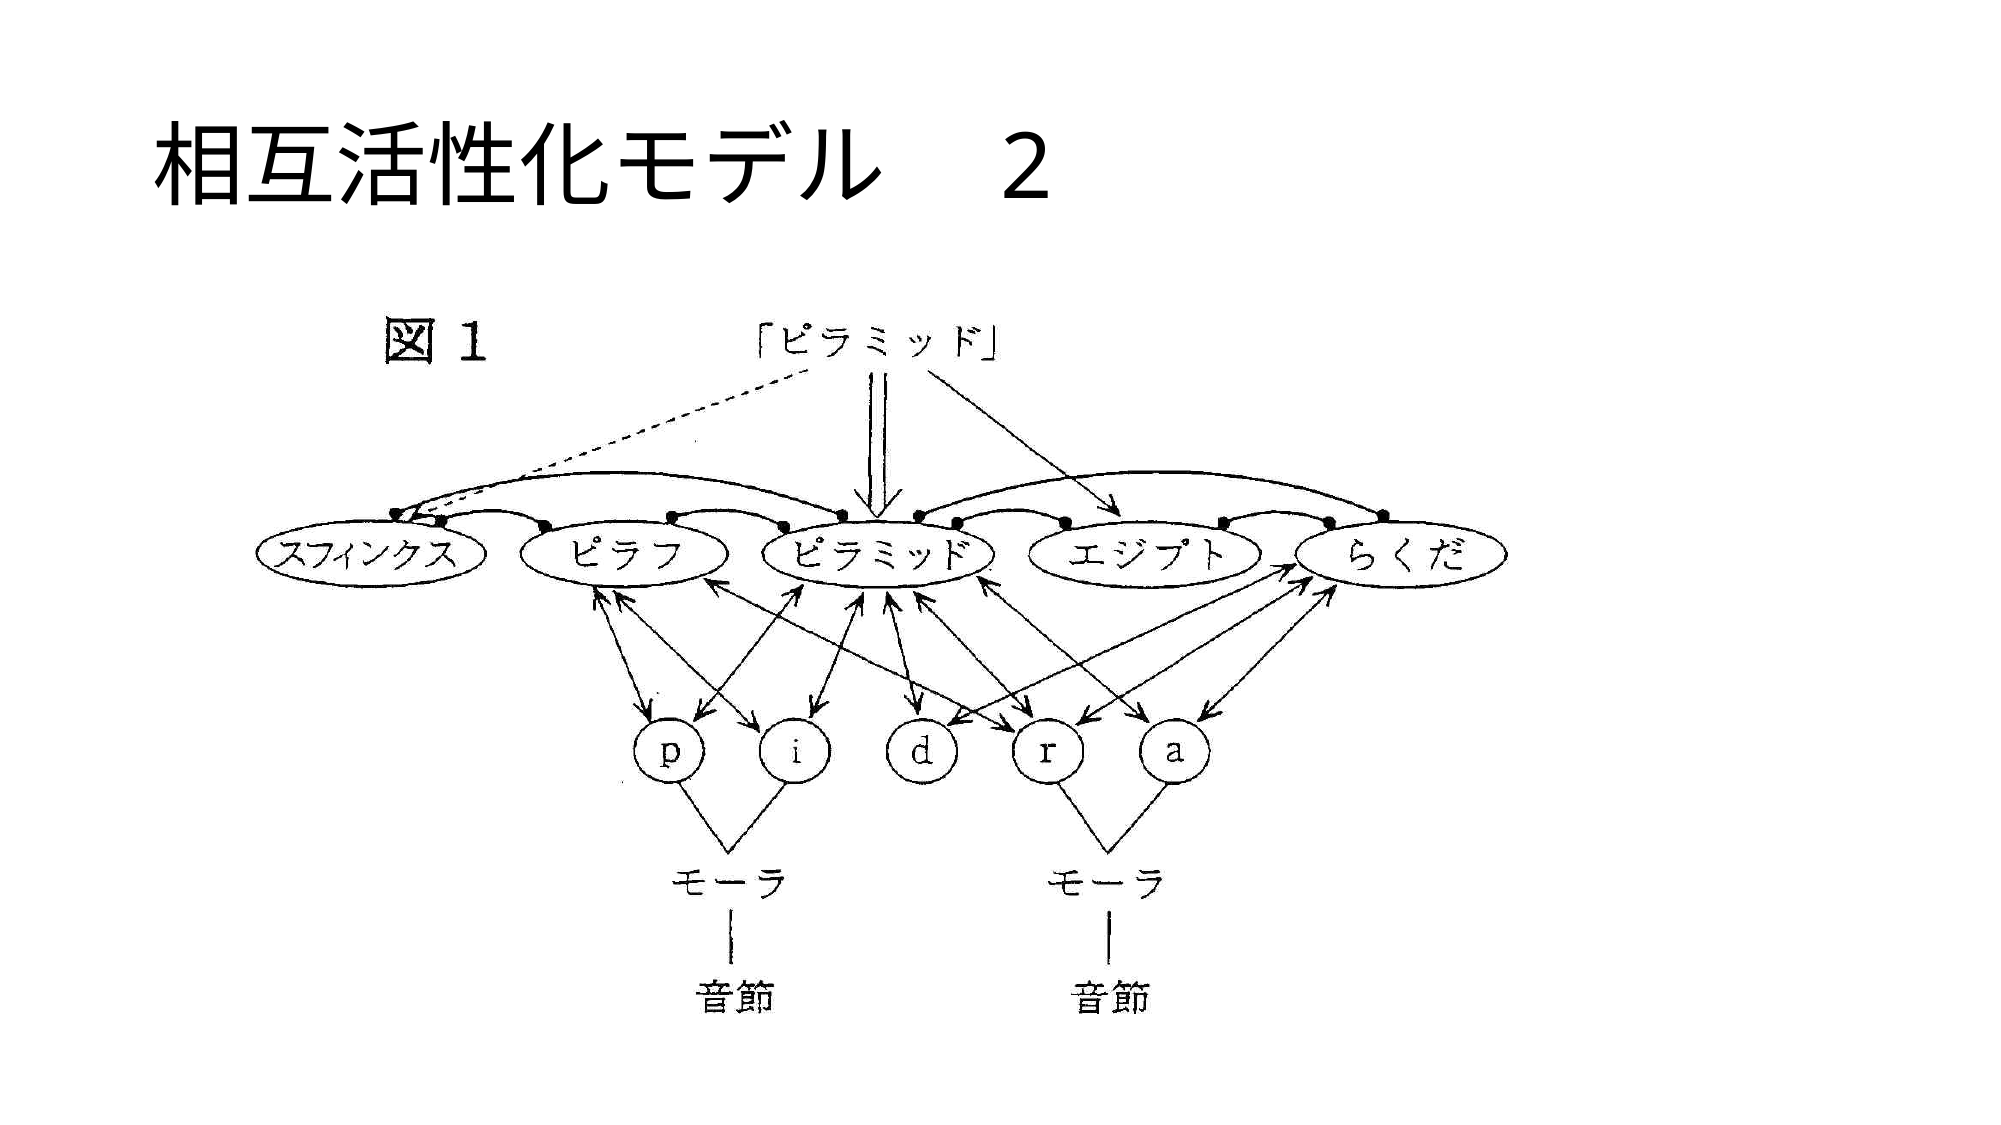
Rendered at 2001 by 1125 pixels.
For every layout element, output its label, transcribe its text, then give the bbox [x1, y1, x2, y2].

picture [238, 311, 1540, 1025]
title 相互活性化モデル 2 [137, 59, 1863, 278]
